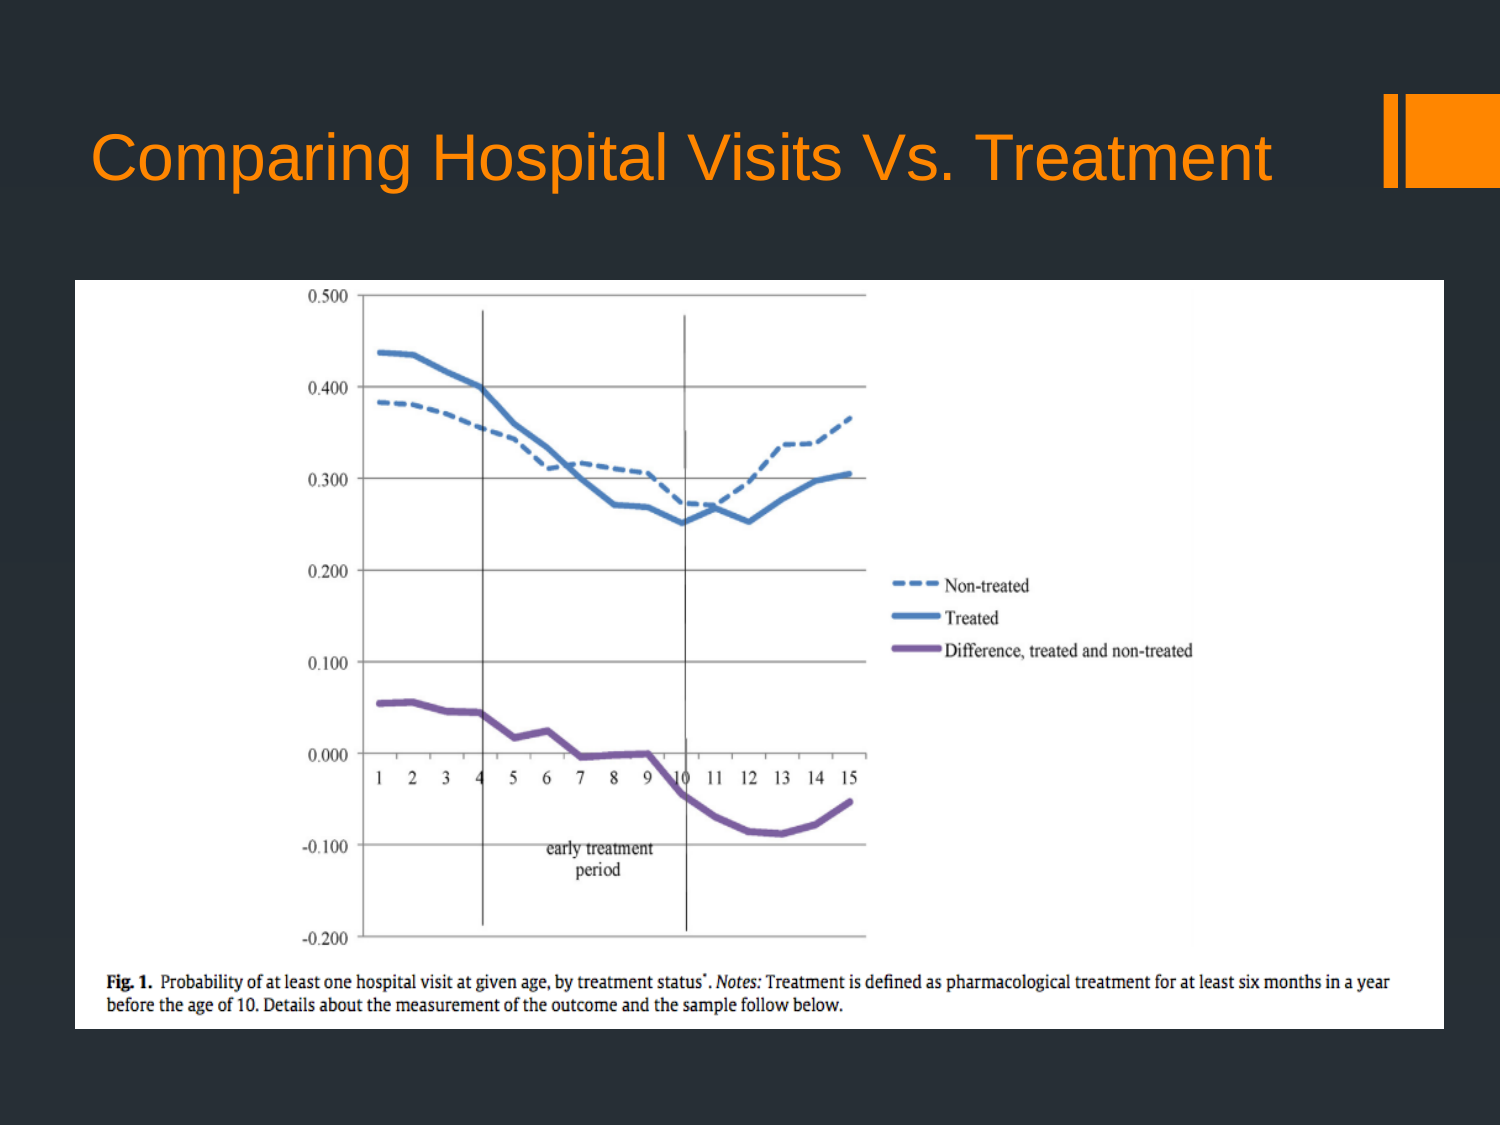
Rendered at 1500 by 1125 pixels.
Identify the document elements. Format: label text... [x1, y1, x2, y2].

picture [74, 280, 1445, 1030]
title Comparing Hospital Visits Vs. Treatment [75, 45, 1425, 201]
